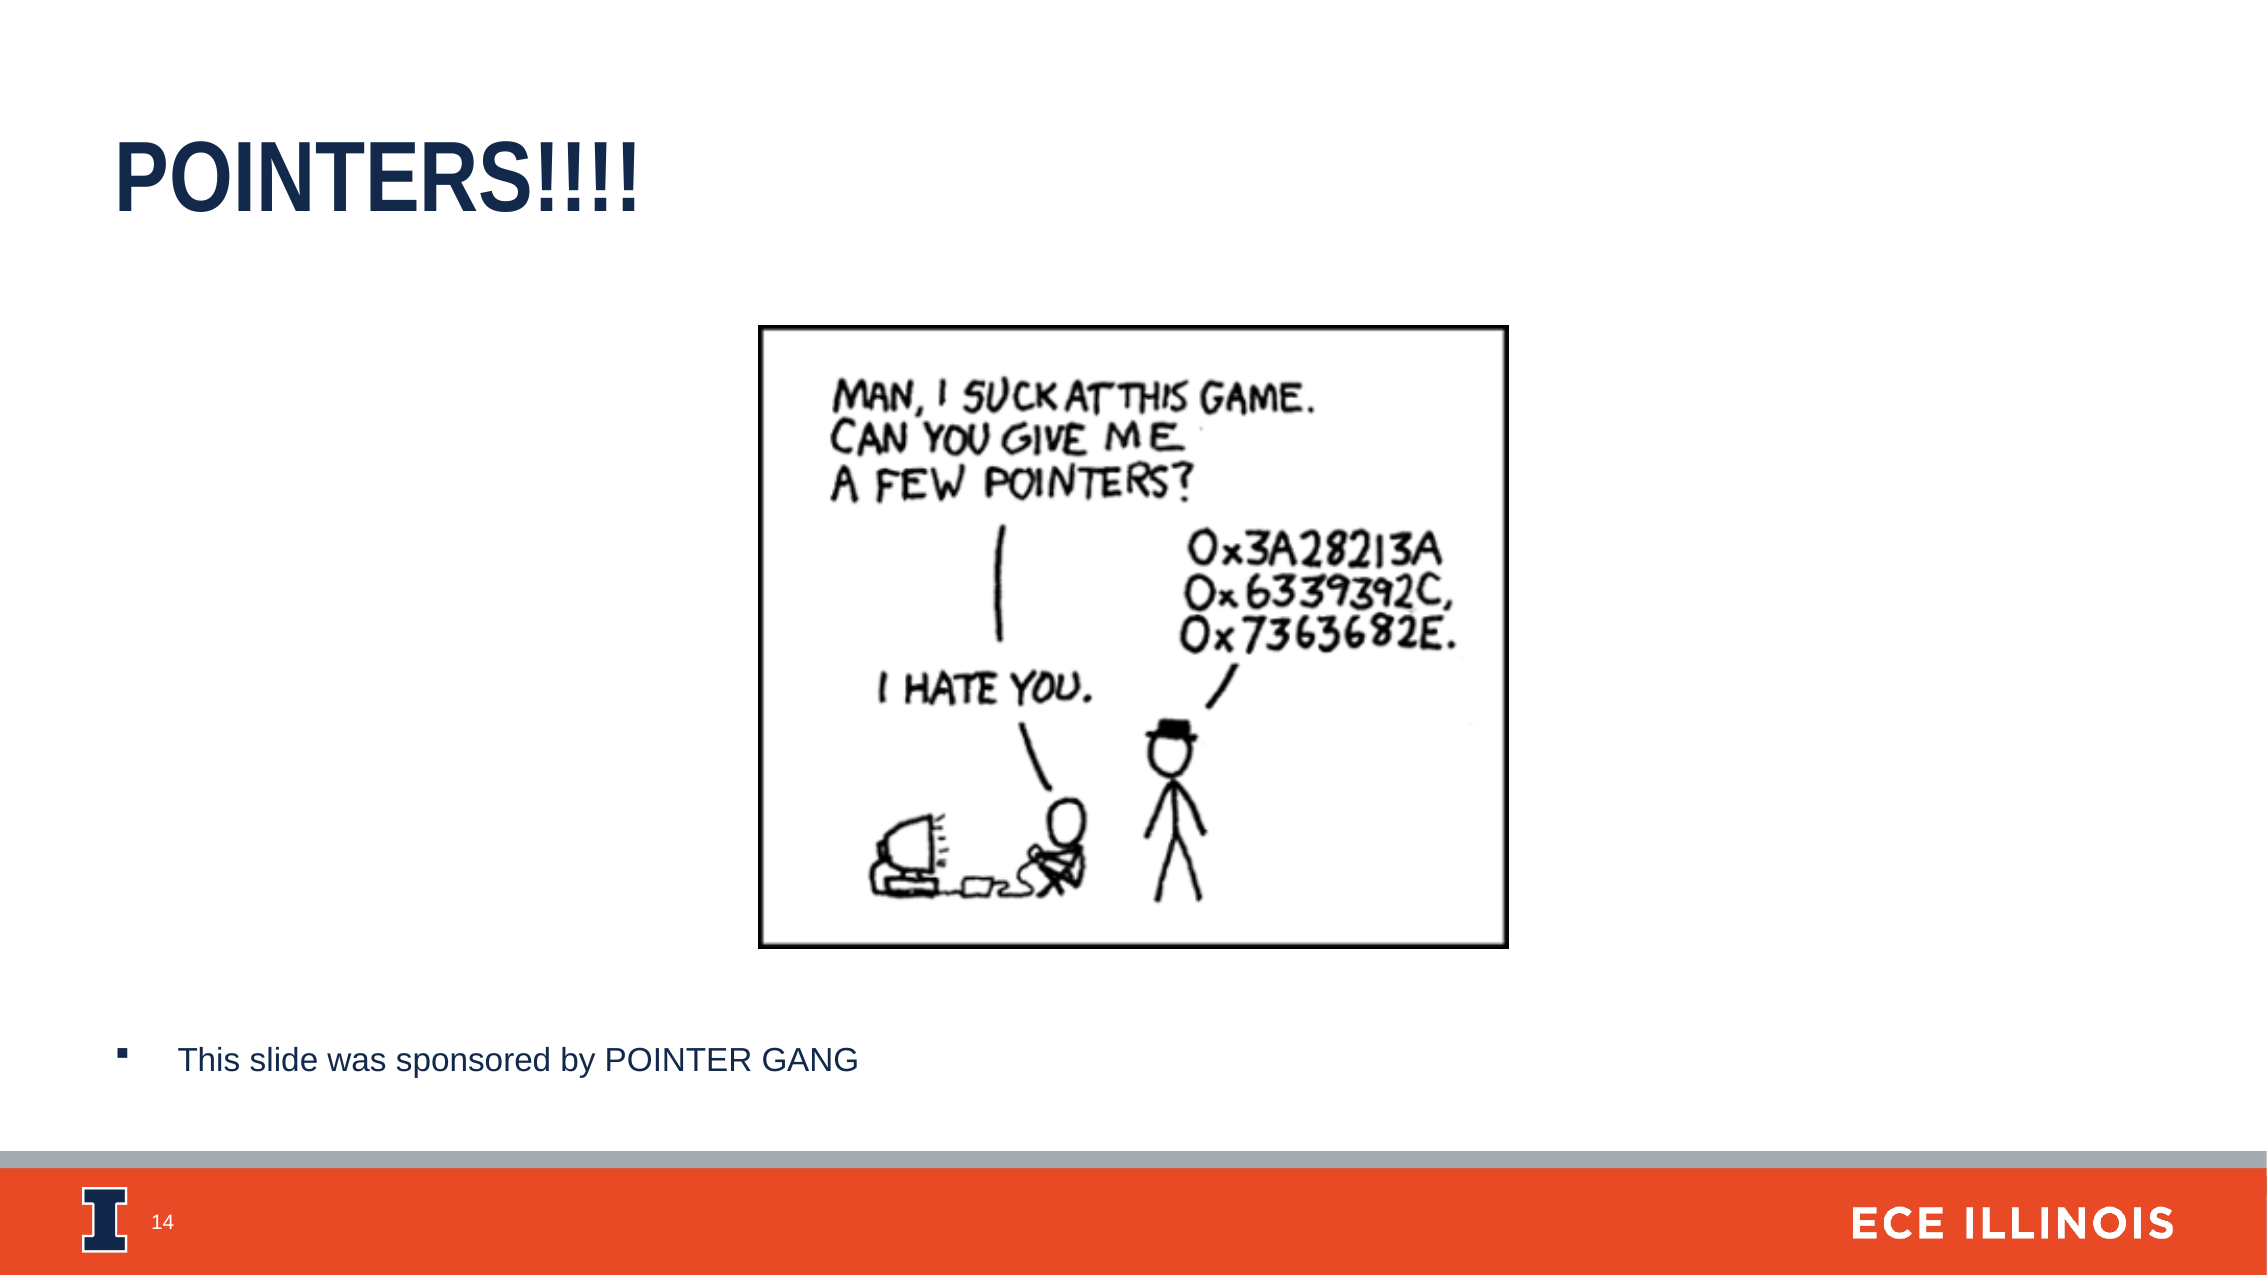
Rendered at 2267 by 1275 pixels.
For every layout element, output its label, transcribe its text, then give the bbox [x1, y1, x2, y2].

picture [0, 1151, 2267, 1258]
list This slide was sponsored by POINTER GANG [100, 267, 2184, 1102]
list POINTERS!!!! [100, 104, 2173, 224]
picture [758, 325, 1509, 950]
picture [1853, 1206, 2173, 1239]
slide_number 14 [136, 1187, 224, 1256]
